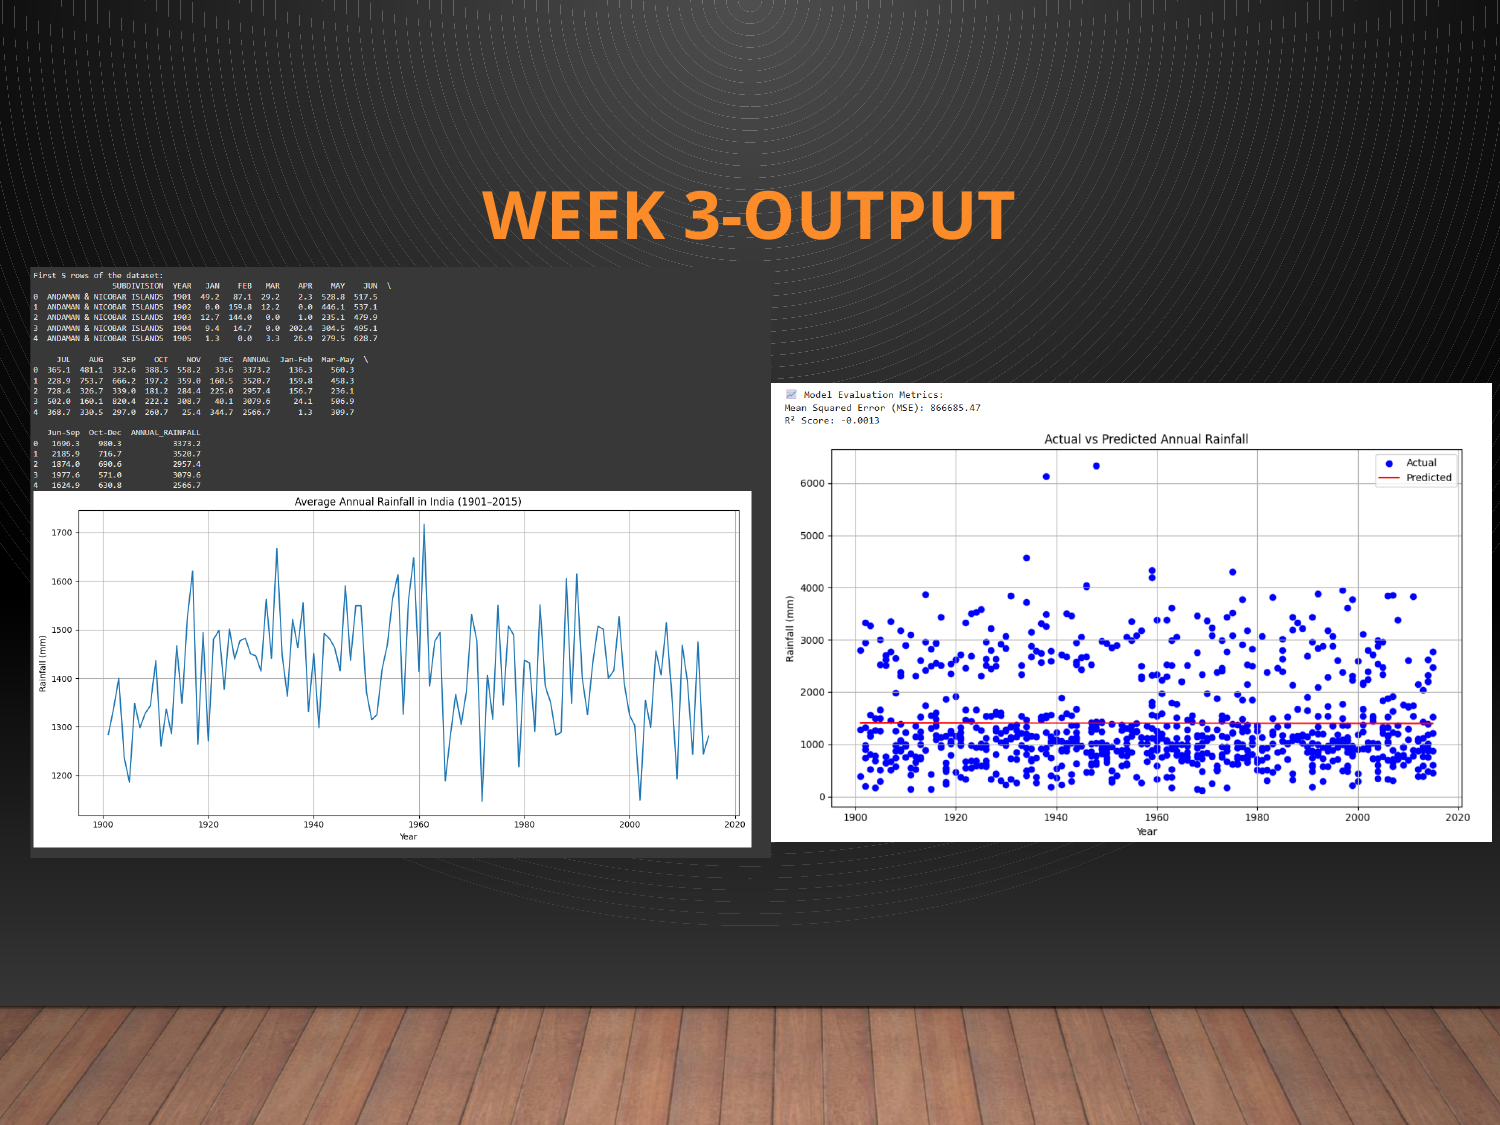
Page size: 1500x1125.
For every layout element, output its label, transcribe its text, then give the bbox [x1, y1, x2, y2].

picture [0, 1006, 1500, 1125]
title WEEK 3-OUTPUT [236, 131, 1263, 305]
picture [30, 267, 772, 858]
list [772, 383, 1493, 842]
